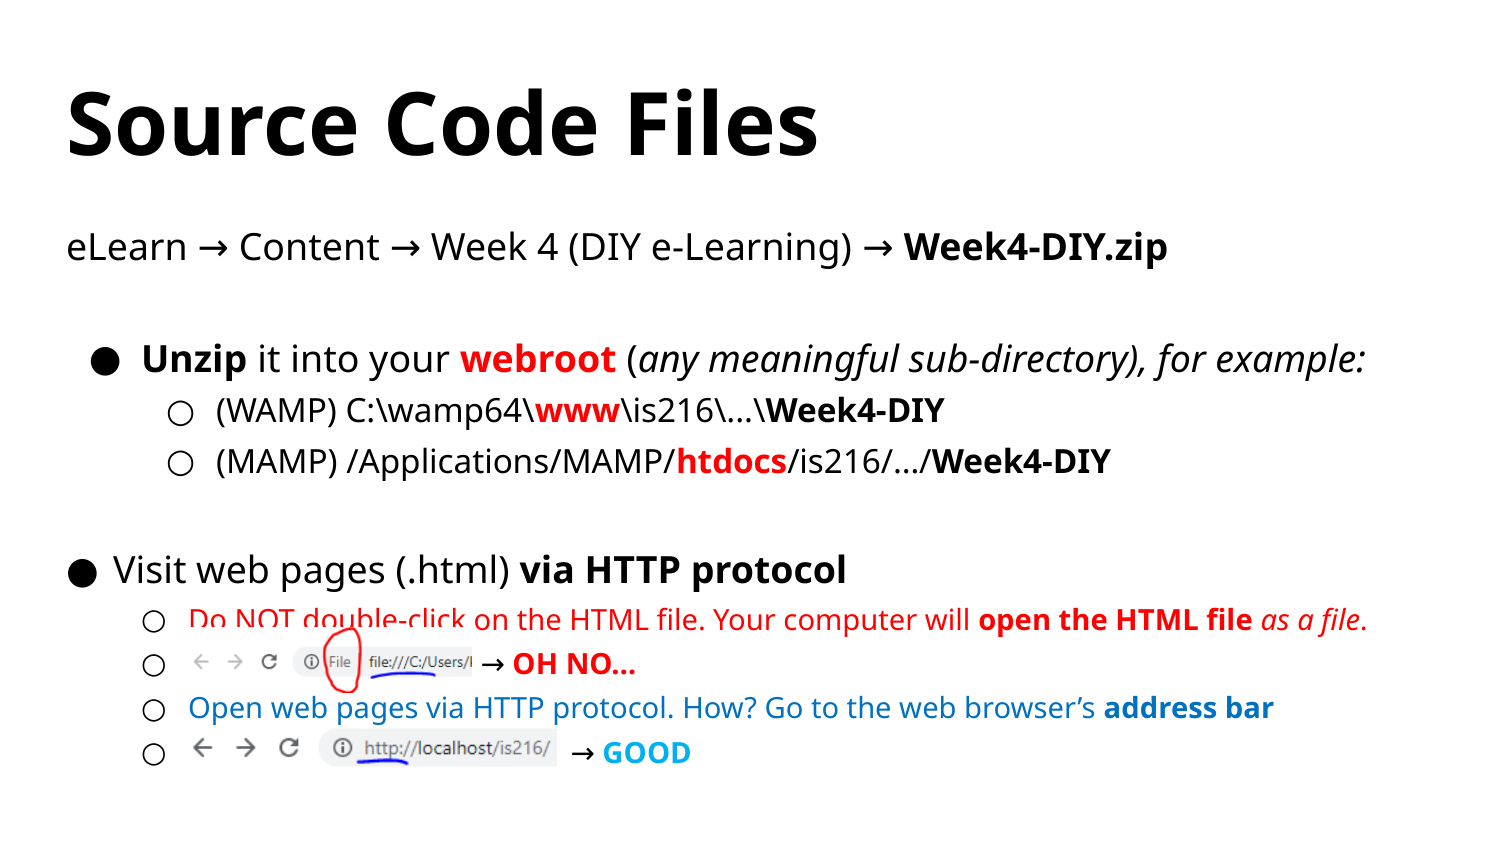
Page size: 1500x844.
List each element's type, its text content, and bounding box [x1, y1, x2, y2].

picture [179, 627, 472, 693]
list eLearn → Content → Week 4 (DIY e-Learning) → Week4-DIY.zip Unzip it into your webroot (any meaningful sub-directory), for example: (WAMP) C:\wamp64\www\is216\...\Week4-DIY (MAMP) /Applications/MAMP/htdocs/is216/…/Week4-DIY Visit web pages (.html) via HTTP protocol Do NOT double-click on the HTML file. Your computer will open the HTML file as a file. → OH NO… Open web pages via HTTP protocol. How? Go to the web browser’s address bar → GOOD [51, 200, 1396, 810]
title Source Code Files [51, 51, 1449, 189]
picture [179, 726, 557, 769]
